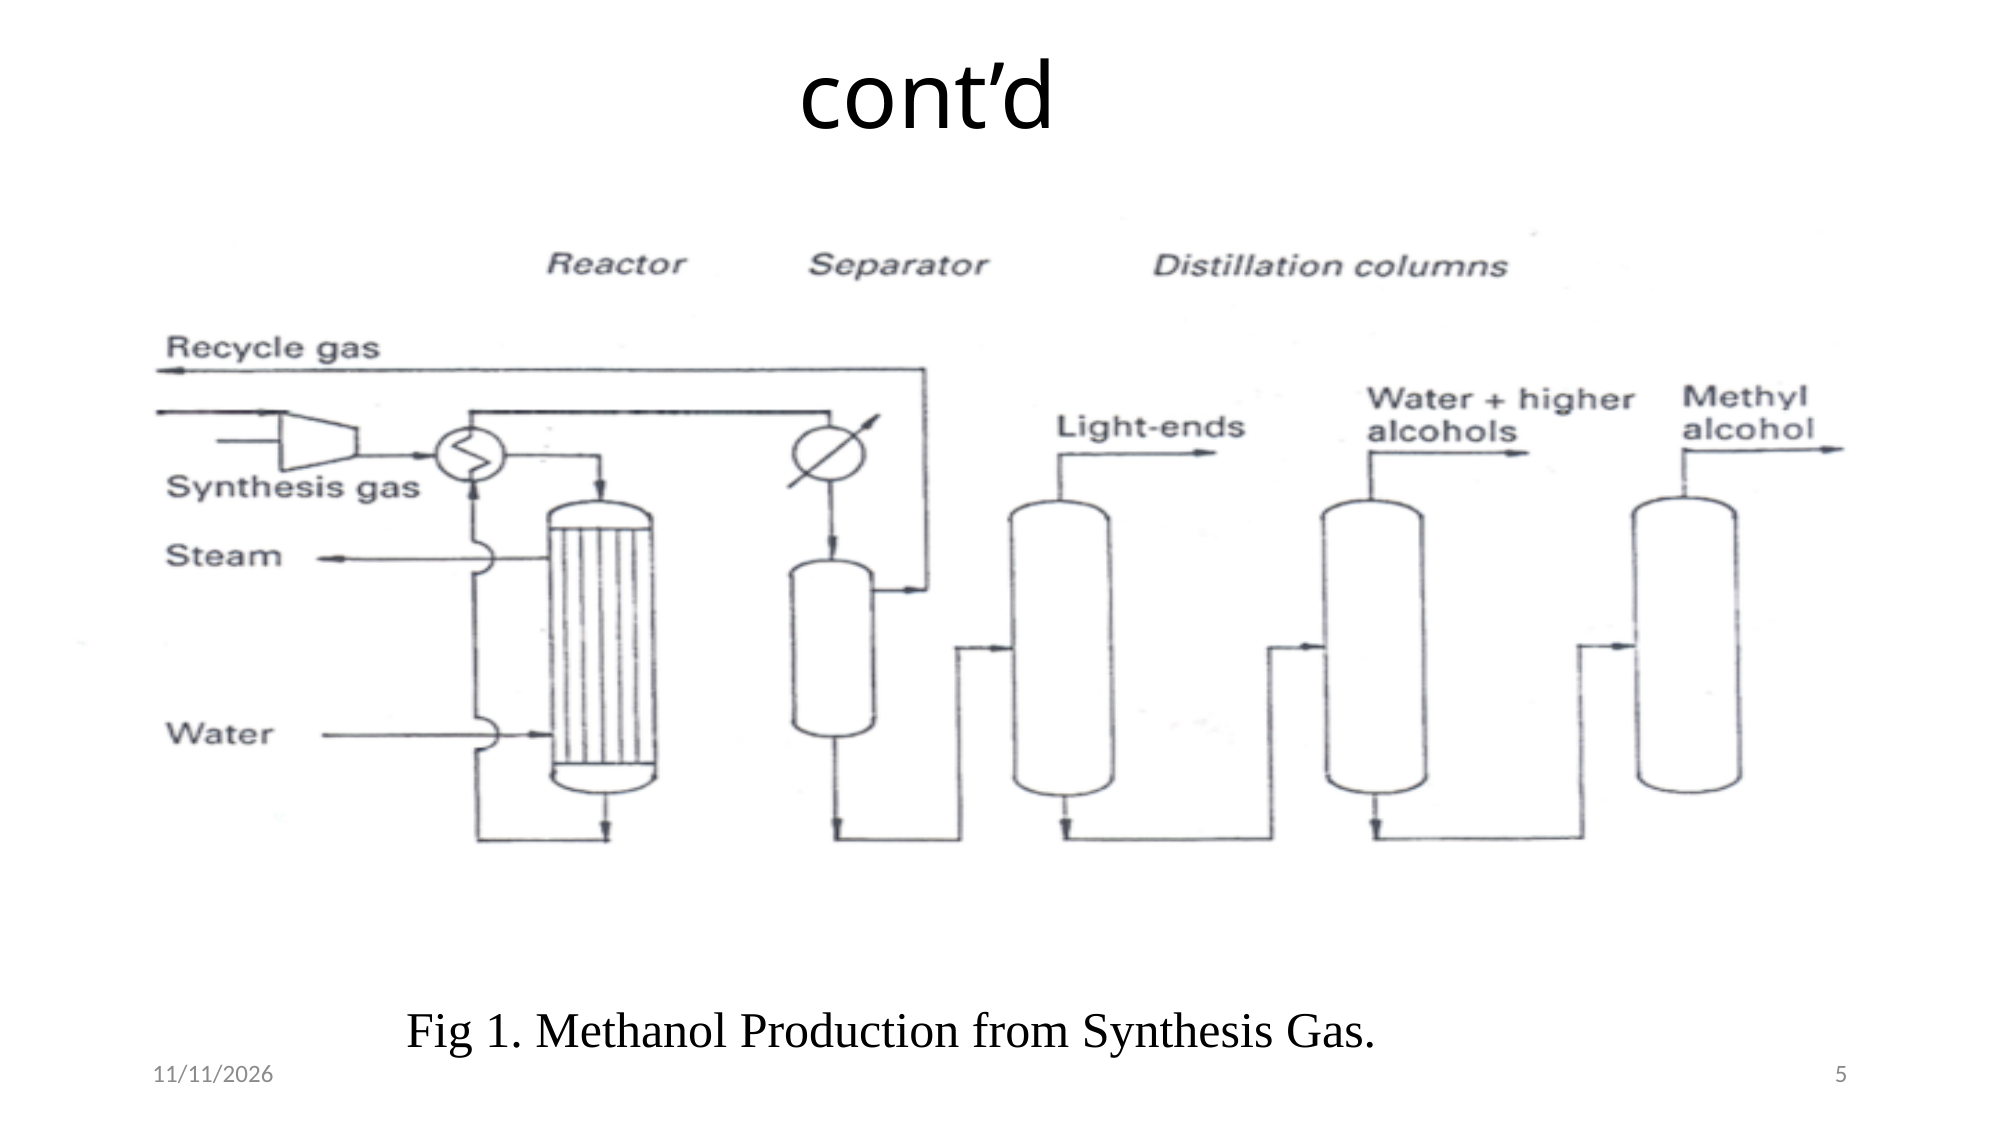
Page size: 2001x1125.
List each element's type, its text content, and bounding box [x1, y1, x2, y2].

title cont’d [0, 0, 2000, 199]
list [22, 198, 2000, 888]
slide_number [137, 1042, 588, 1103]
text_box Fig 1. Methanol Production from Synthesis Gas. [391, 989, 1762, 1065]
slide_number 5 [1412, 1042, 1863, 1103]
